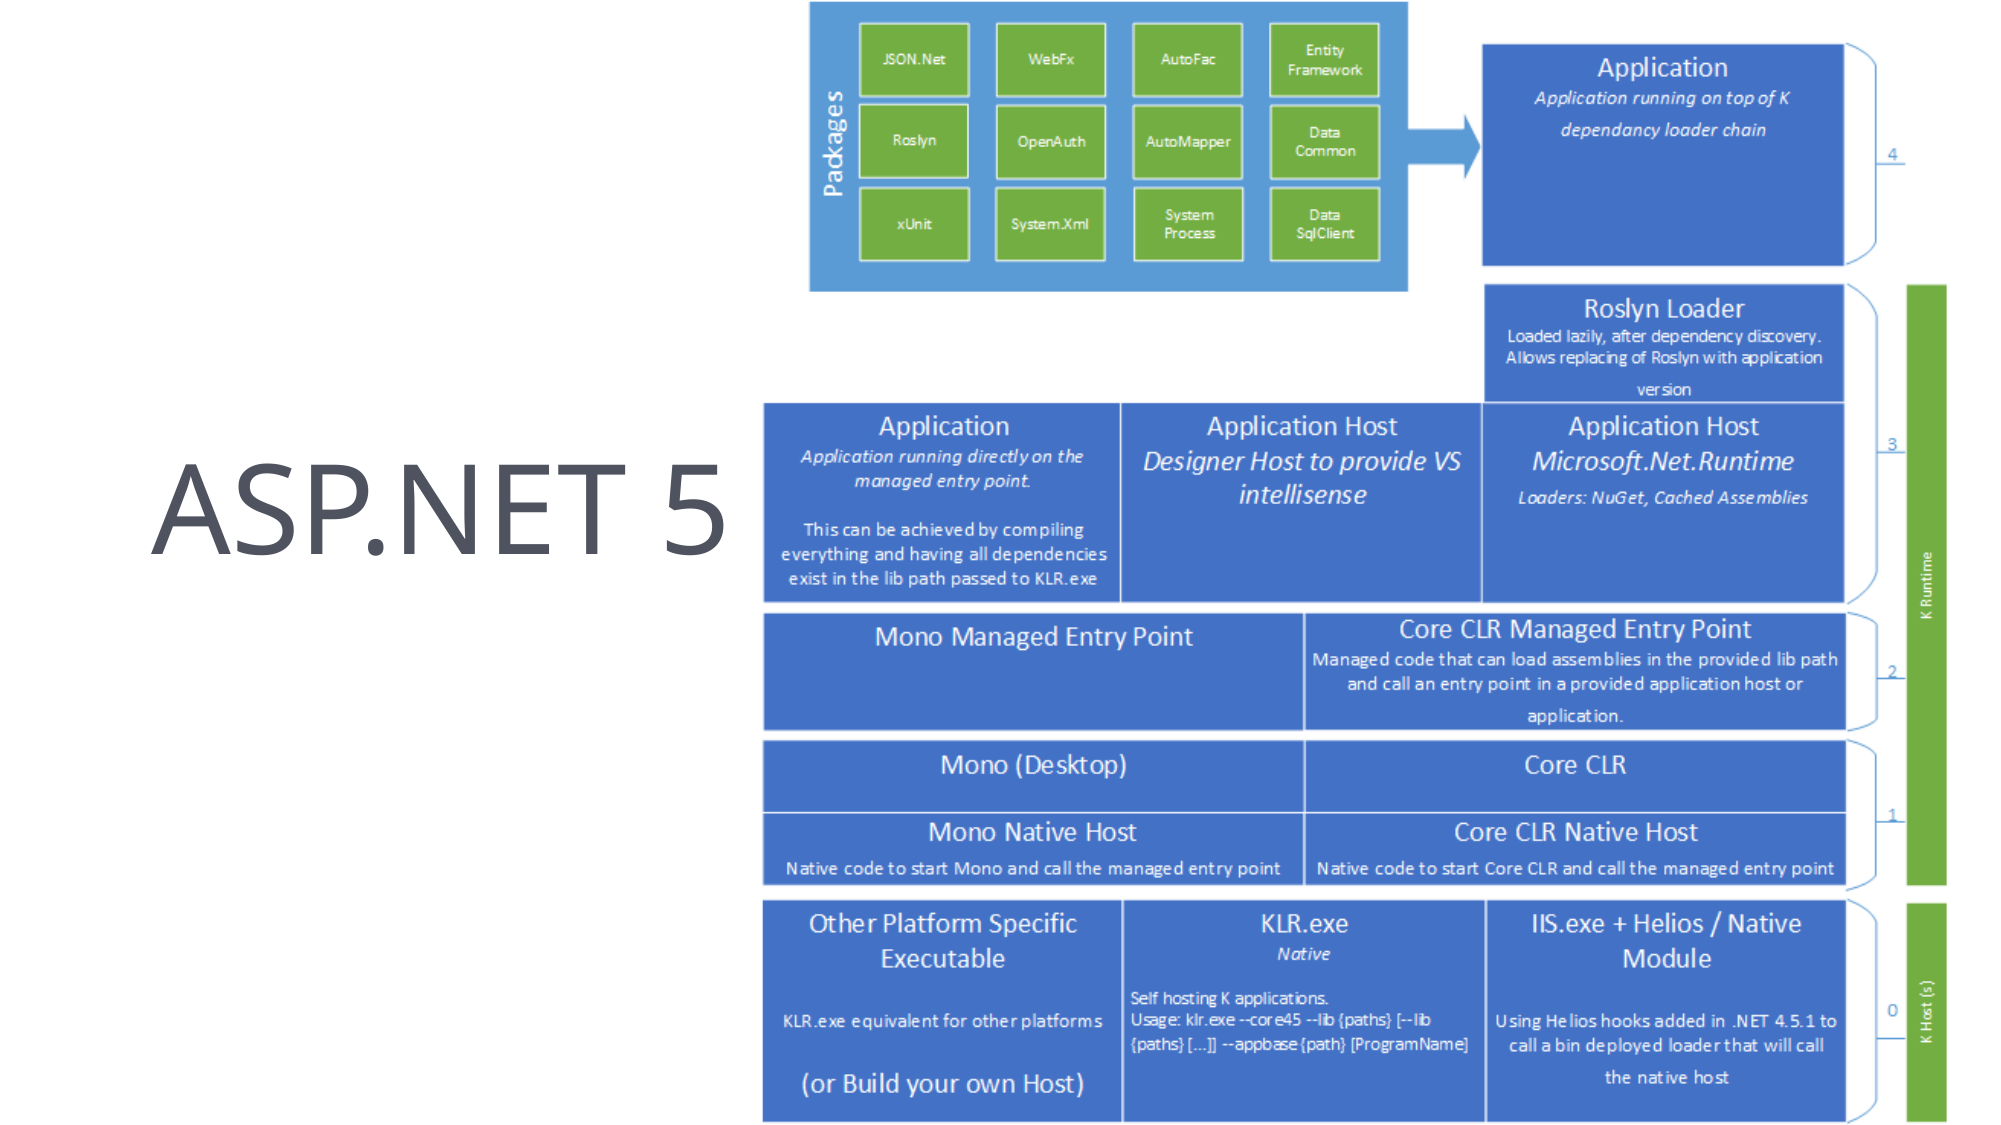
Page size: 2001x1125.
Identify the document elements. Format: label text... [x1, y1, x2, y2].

title ASP.NET 5 [136, 280, 760, 749]
picture [760, 0, 1950, 1125]
